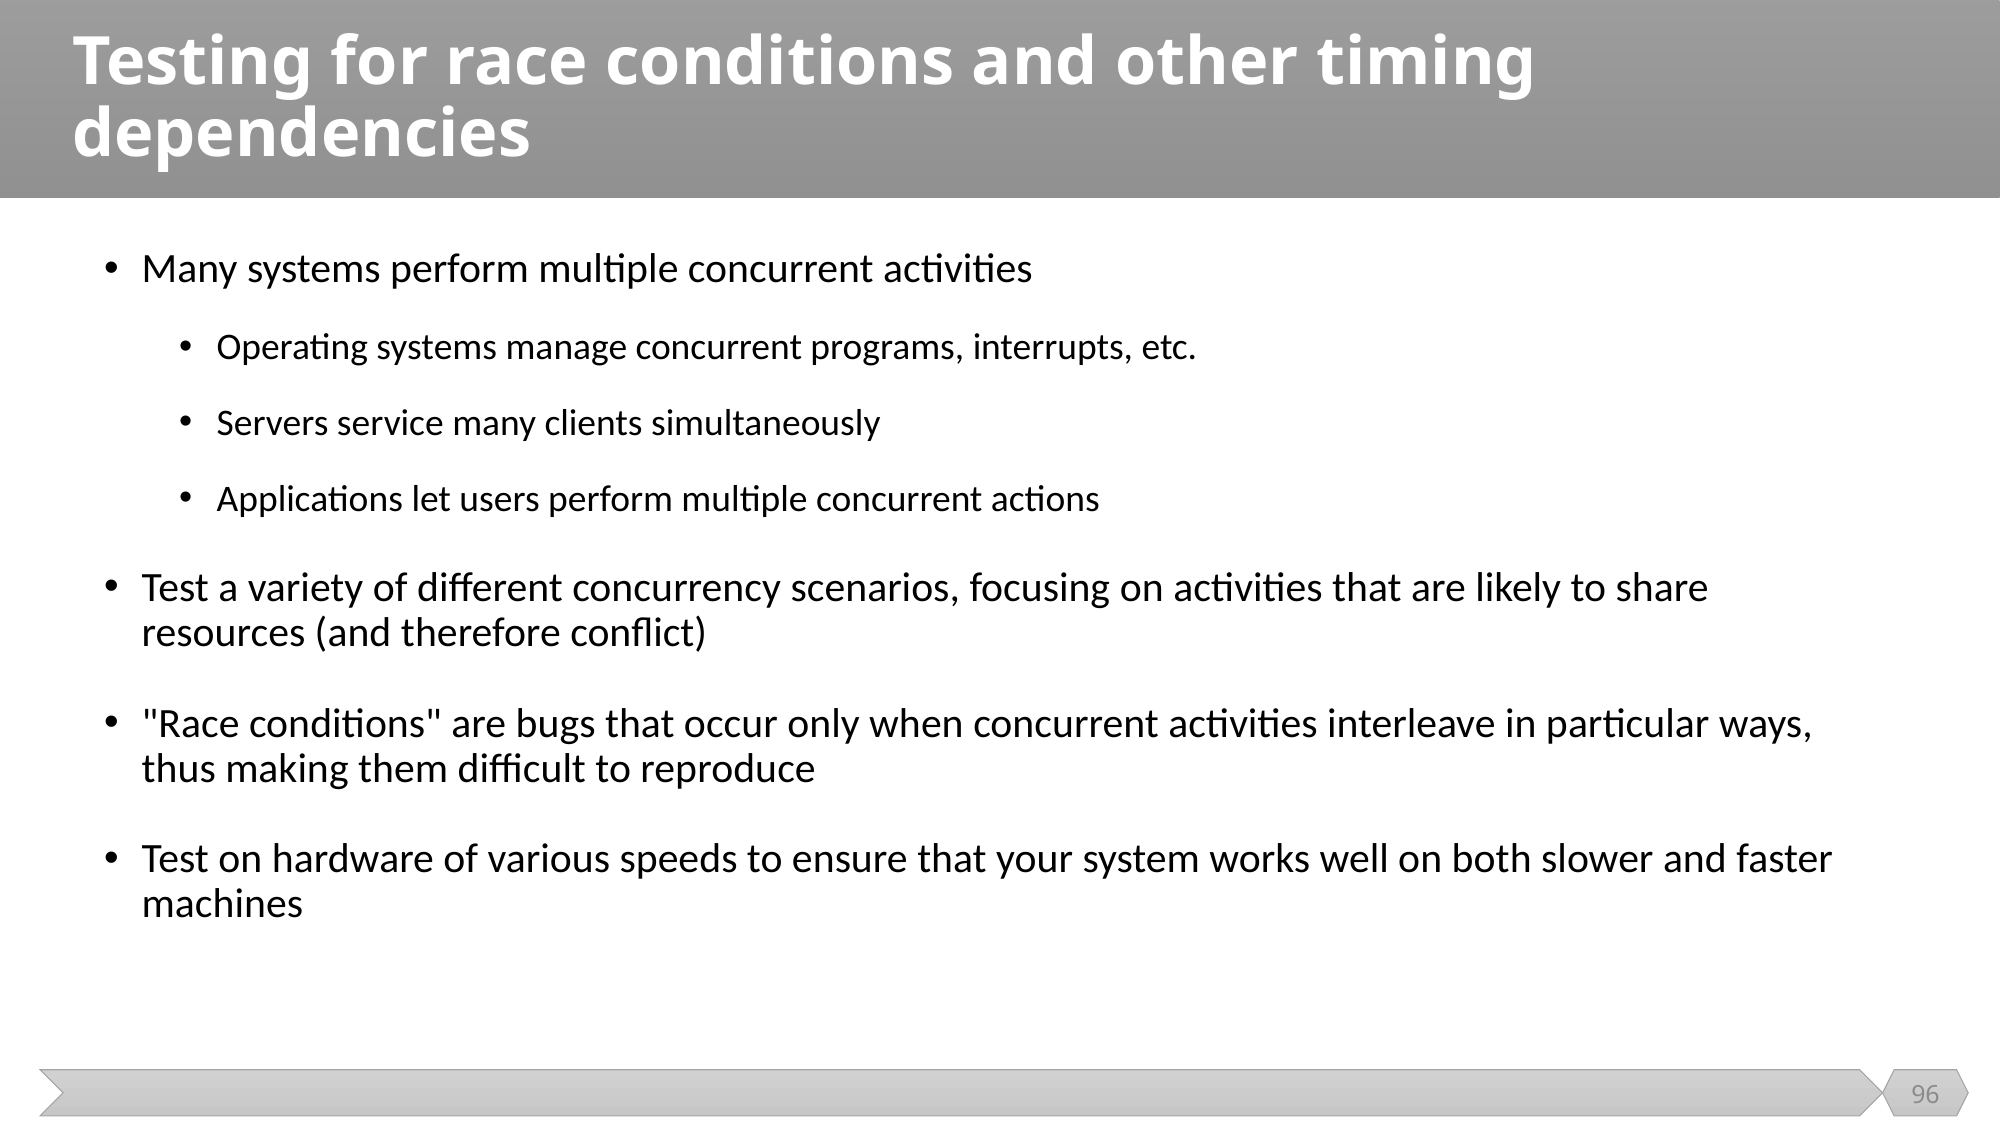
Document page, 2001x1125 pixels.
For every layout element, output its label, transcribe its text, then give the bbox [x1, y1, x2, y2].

title Testing for race conditions and other timing dependencies [56, 0, 1969, 199]
list Many systems perform multiple concurrent activities Operating systems manage concurrent programs, interrupts, etc. Servers service many clients simultaneously Applications let users perform multiple concurrent actions Test a variety of different concurrency scenarios, focusing on activities that are likely to share resources (and therefore conflict) "Race conditions" are bugs that occur only when concurrent activities interleave in particular ways, thus making them difficult to reproduce Test on hardware of various speeds to ensure that your system works well on both slower and faster machines [89, 239, 1883, 1014]
slide_number 96 [1882, 1065, 1969, 1125]
